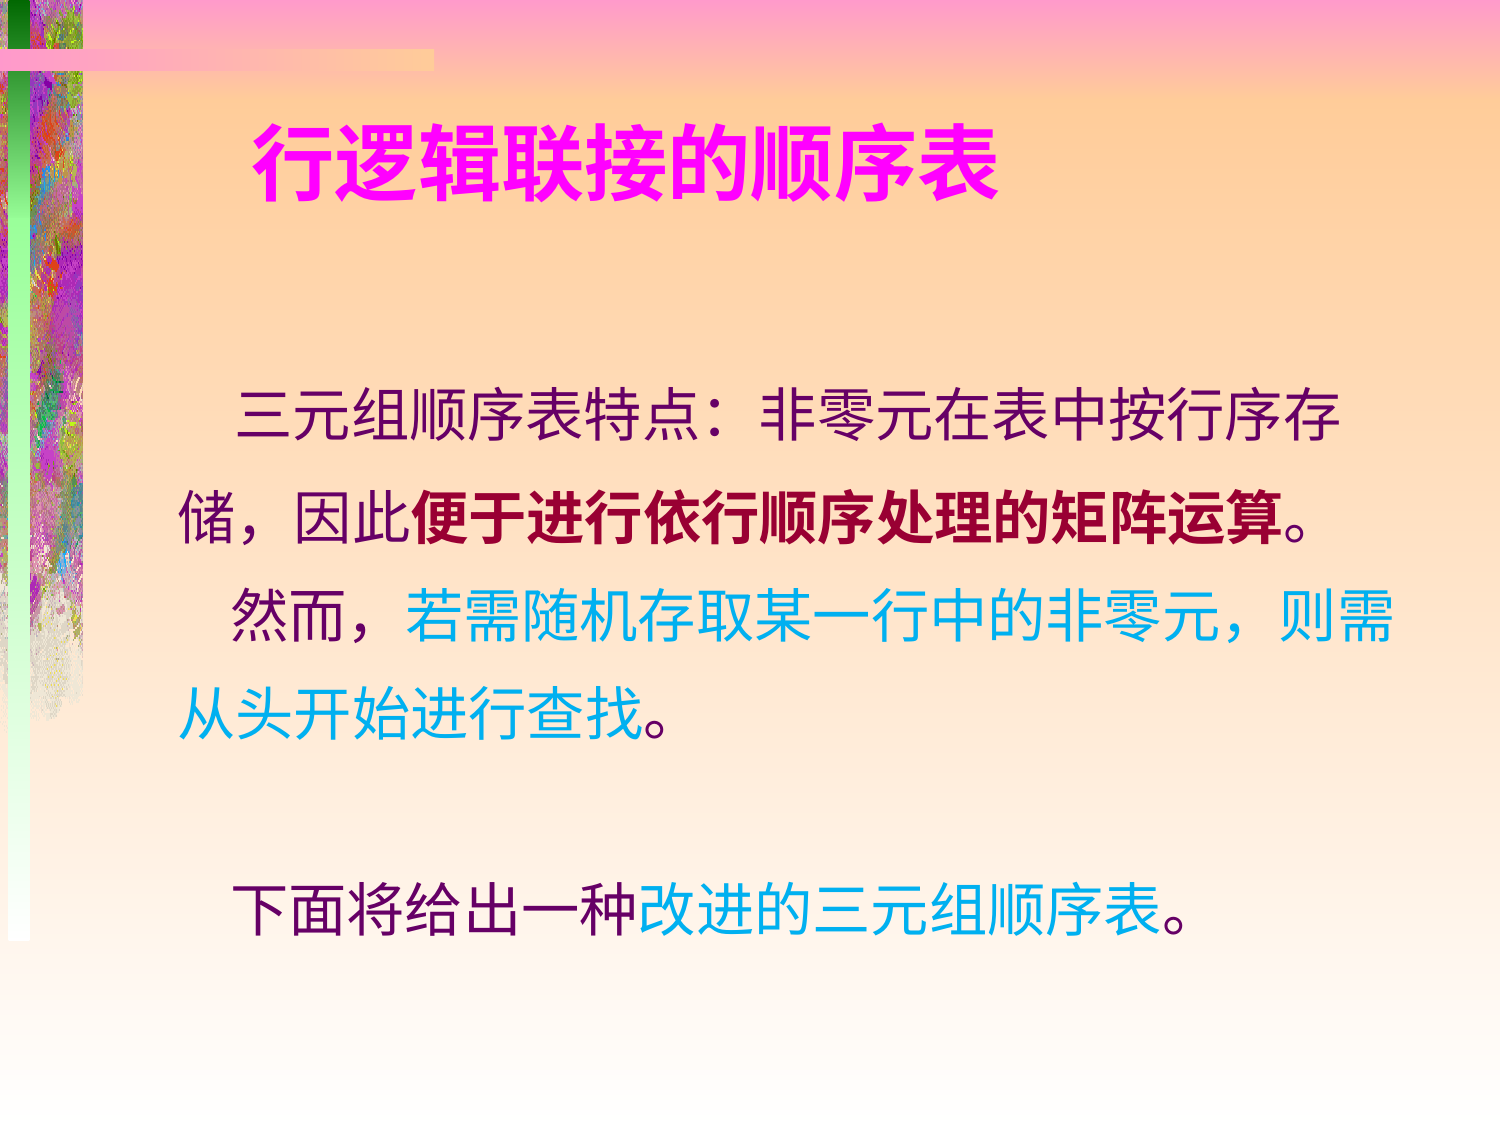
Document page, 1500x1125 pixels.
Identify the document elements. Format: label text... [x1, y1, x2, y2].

picture [29, 71, 83, 821]
picture [0, 0, 9, 50]
text_box 行逻辑联接的顺序表 [236, 103, 1016, 219]
text_box 三元组顺序表特点：非零元在表中按行序存储，因此便于进行依行顺序处理的矩阵运算。 然而，若需随机存取某一行中的非零元，则需从头开始进行查找。 下面将给出一种改进的三元组顺序表。 [162, 306, 1418, 951]
picture [0, 71, 9, 821]
picture [29, 0, 83, 50]
